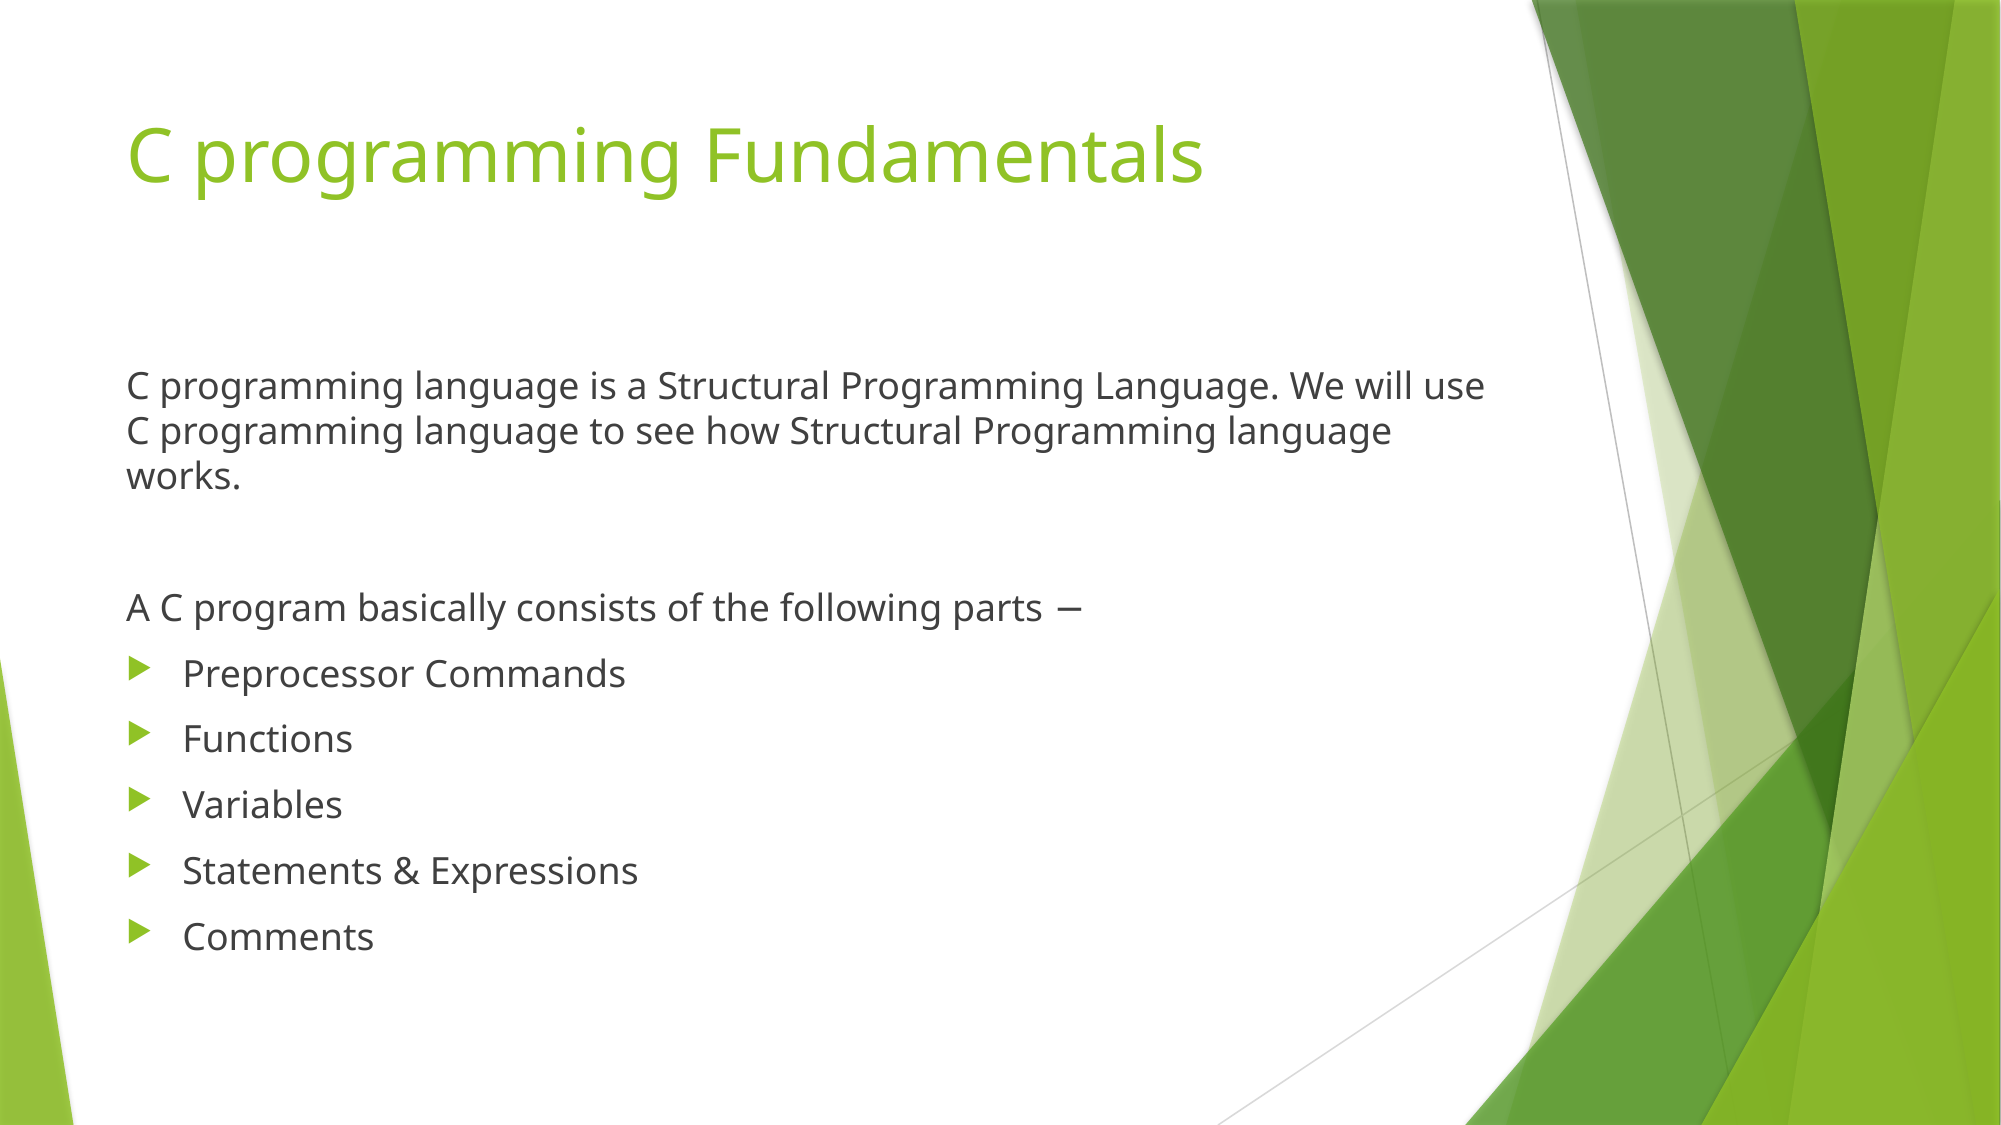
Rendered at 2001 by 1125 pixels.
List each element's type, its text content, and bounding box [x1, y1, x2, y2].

title C programming Fundamentals [111, 99, 1522, 317]
list C programming language is a Structural Programming Language. We will use C programming language to see how Structural Programming language works. A C program basically consists of the following parts − Preprocessor Commands Functions Variables Statements & Expressions Comments [111, 354, 1522, 992]
